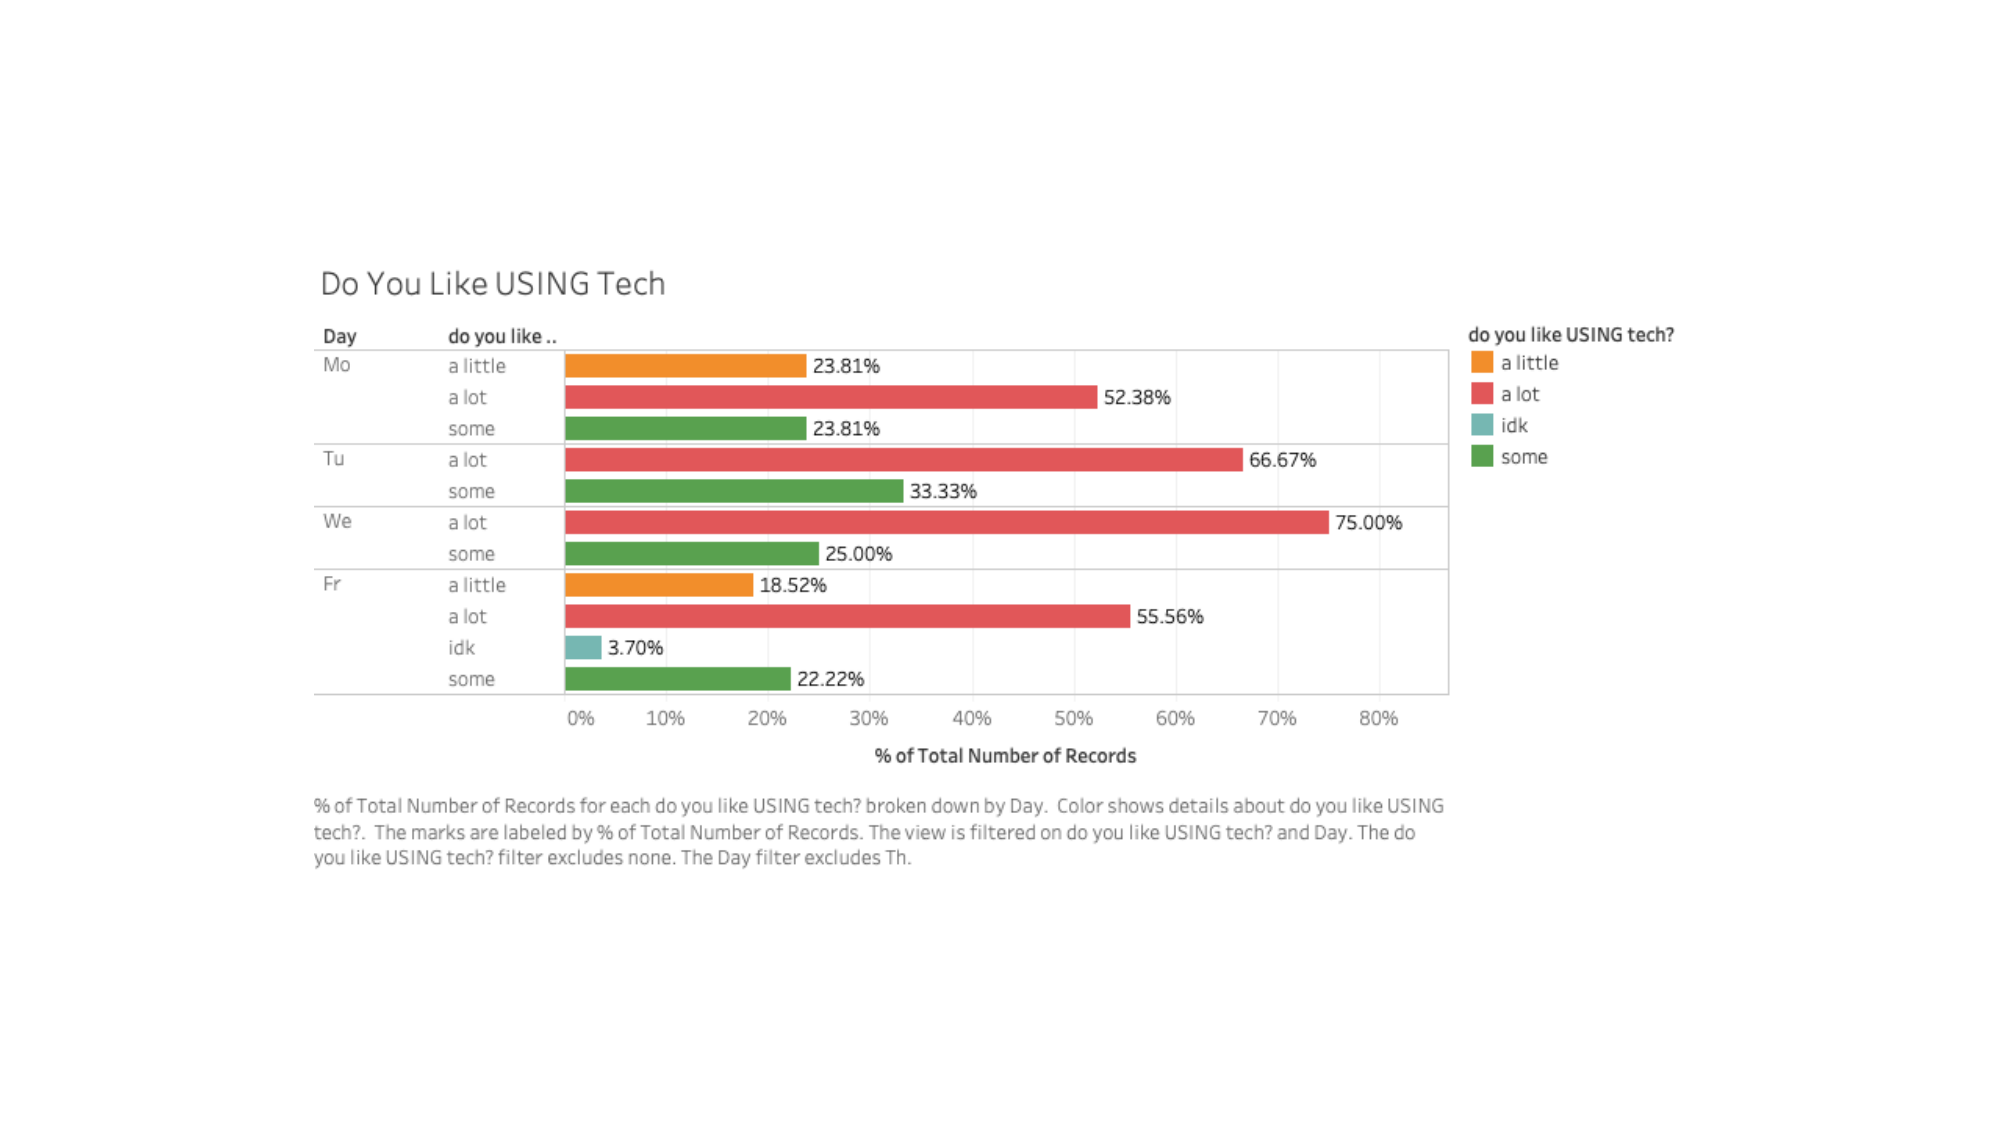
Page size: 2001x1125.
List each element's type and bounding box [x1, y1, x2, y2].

picture [314, 251, 1686, 874]
